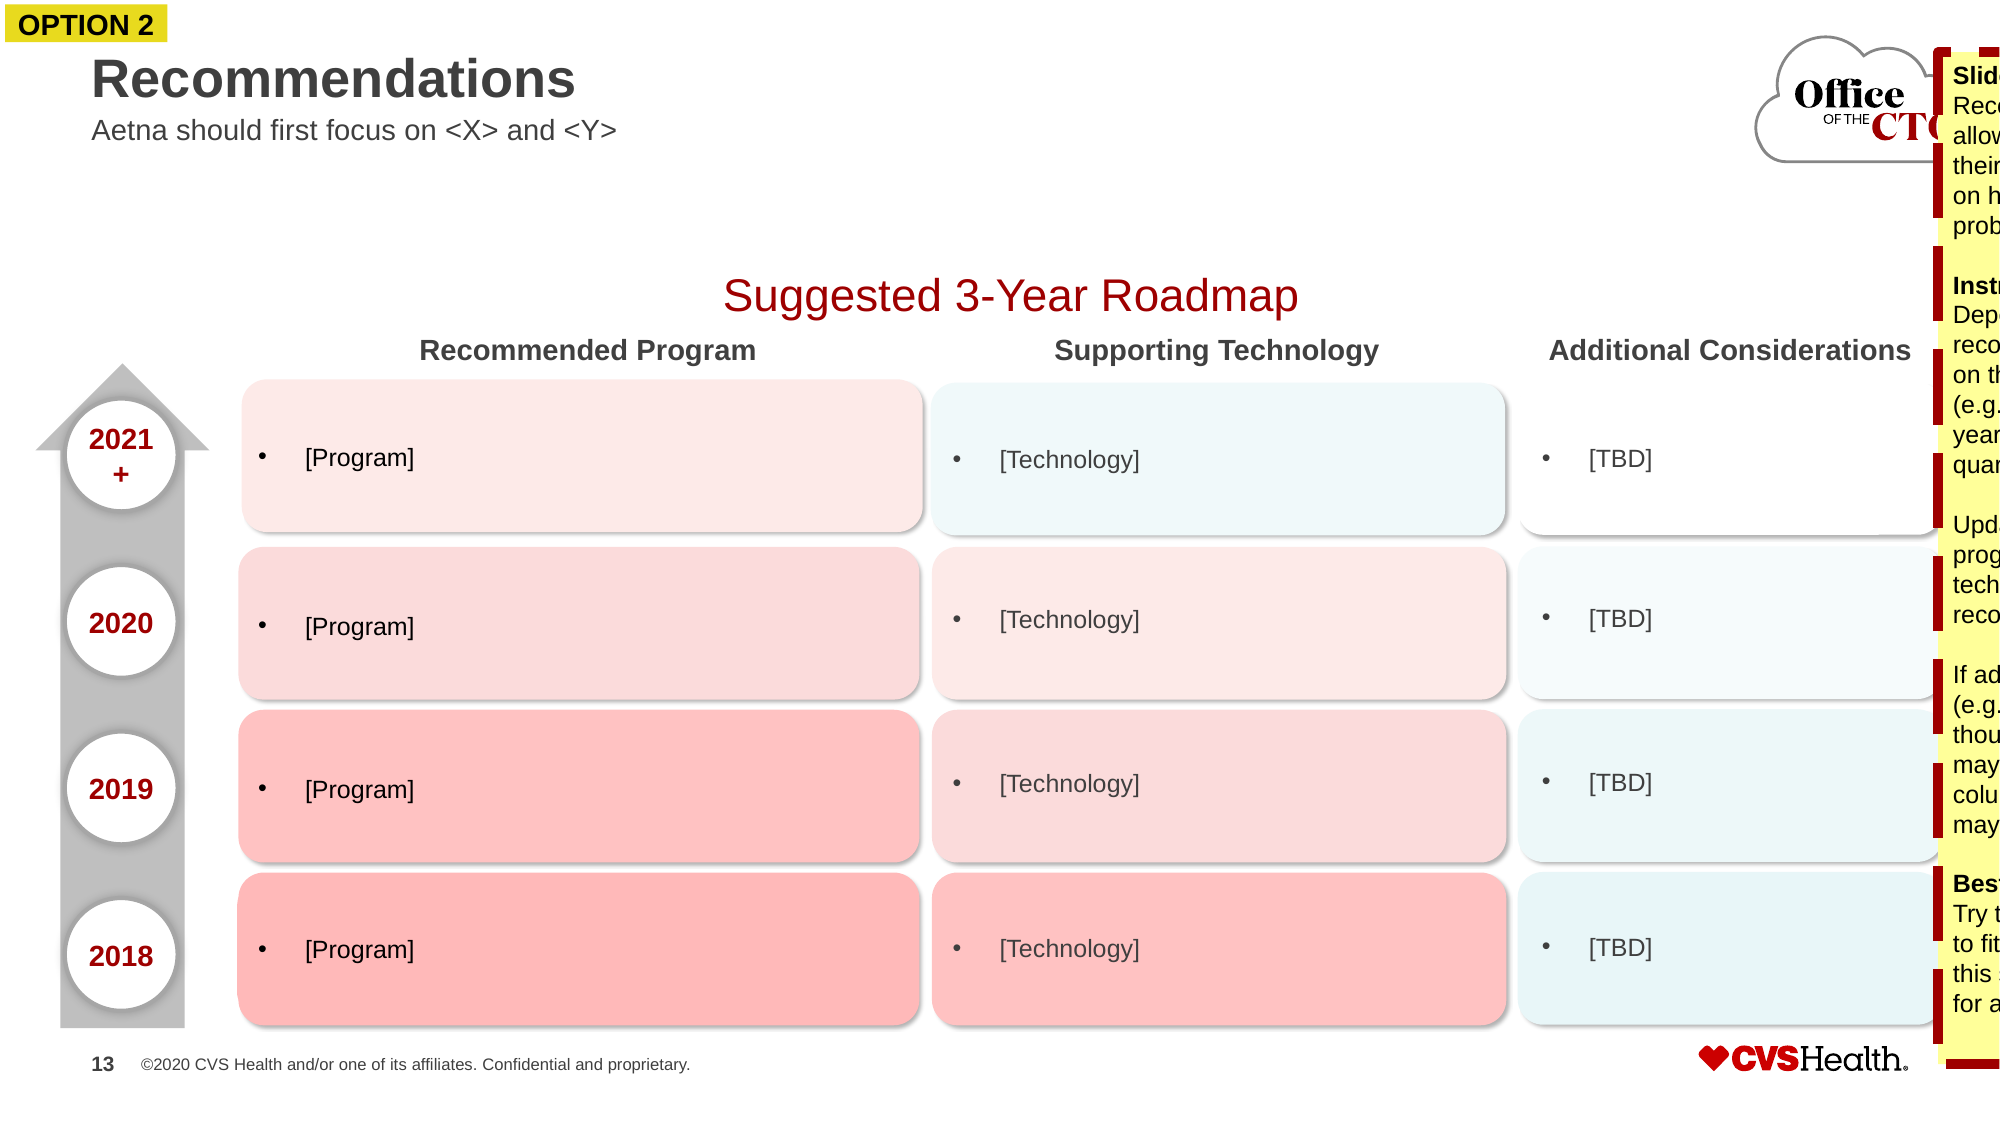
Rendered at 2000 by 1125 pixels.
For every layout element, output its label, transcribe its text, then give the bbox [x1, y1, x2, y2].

text_box [Program] [234, 720, 919, 856]
text_box Slide Description: Recommendations slide allows the O-CTO to provide their unique recommendations on how to solve the identified problem Instructions: Depending on the recommended timeline, years on the left may be adjusted (e.g., could add or remove years, or convert to a quarterly/monthly view) Update recommended programs and supporting technology across the recommended timeline If additional considerations (e.g., risk, high-level strategic thoughts) are needed, they may be added in the last column, otherwise, last column may be deleted Best Practice(s): Try to avoid changing font size to fit additional information on this slide. Detail can be saved for appendix [1938, 52, 2000, 1065]
text_box [928, 380, 1508, 538]
title Recommendations [91, 50, 1677, 111]
text_box 2021+ [62, 396, 180, 514]
text_box Supporting Technology [932, 297, 1503, 393]
text_box [1517, 544, 1938, 702]
text_box Suggested 3-Year Roadmap [99, 265, 1923, 333]
text_box [Program] [234, 388, 919, 524]
text_box [1518, 870, 1938, 1027]
text_box 2018 [62, 895, 180, 1013]
text_box [TBD] [1541, 717, 1926, 846]
text_box Recommended Program [223, 333, 932, 400]
text_box OPTION 2 [3, 2, 169, 44]
text_box [Technology] [952, 554, 1536, 683]
text_box [Technology] [952, 718, 1536, 847]
text_box [33, 361, 212, 1031]
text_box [236, 872, 920, 1026]
text_box [241, 377, 925, 535]
text_box [Program] [234, 557, 919, 693]
text_box 2020 [62, 562, 180, 680]
text_box [929, 707, 1507, 865]
text_box [TBD] [1541, 393, 1926, 522]
text_box [929, 870, 1506, 1028]
text_box 2019 [62, 729, 180, 847]
text_box [929, 544, 1507, 702]
text_box [TBD] [1541, 553, 1926, 682]
text_box Additional Considerations [1520, 297, 1938, 391]
text_box [TBD] [1541, 882, 1926, 1011]
text_box [1515, 379, 1938, 537]
list Aetna should first focus on <X> and <Y> [91, 111, 1681, 181]
text_box [236, 707, 922, 865]
text_box [236, 544, 922, 702]
text_box [1517, 707, 1938, 865]
text_box [Technology] [952, 394, 1337, 523]
text_box [Technology] [952, 883, 1536, 1012]
